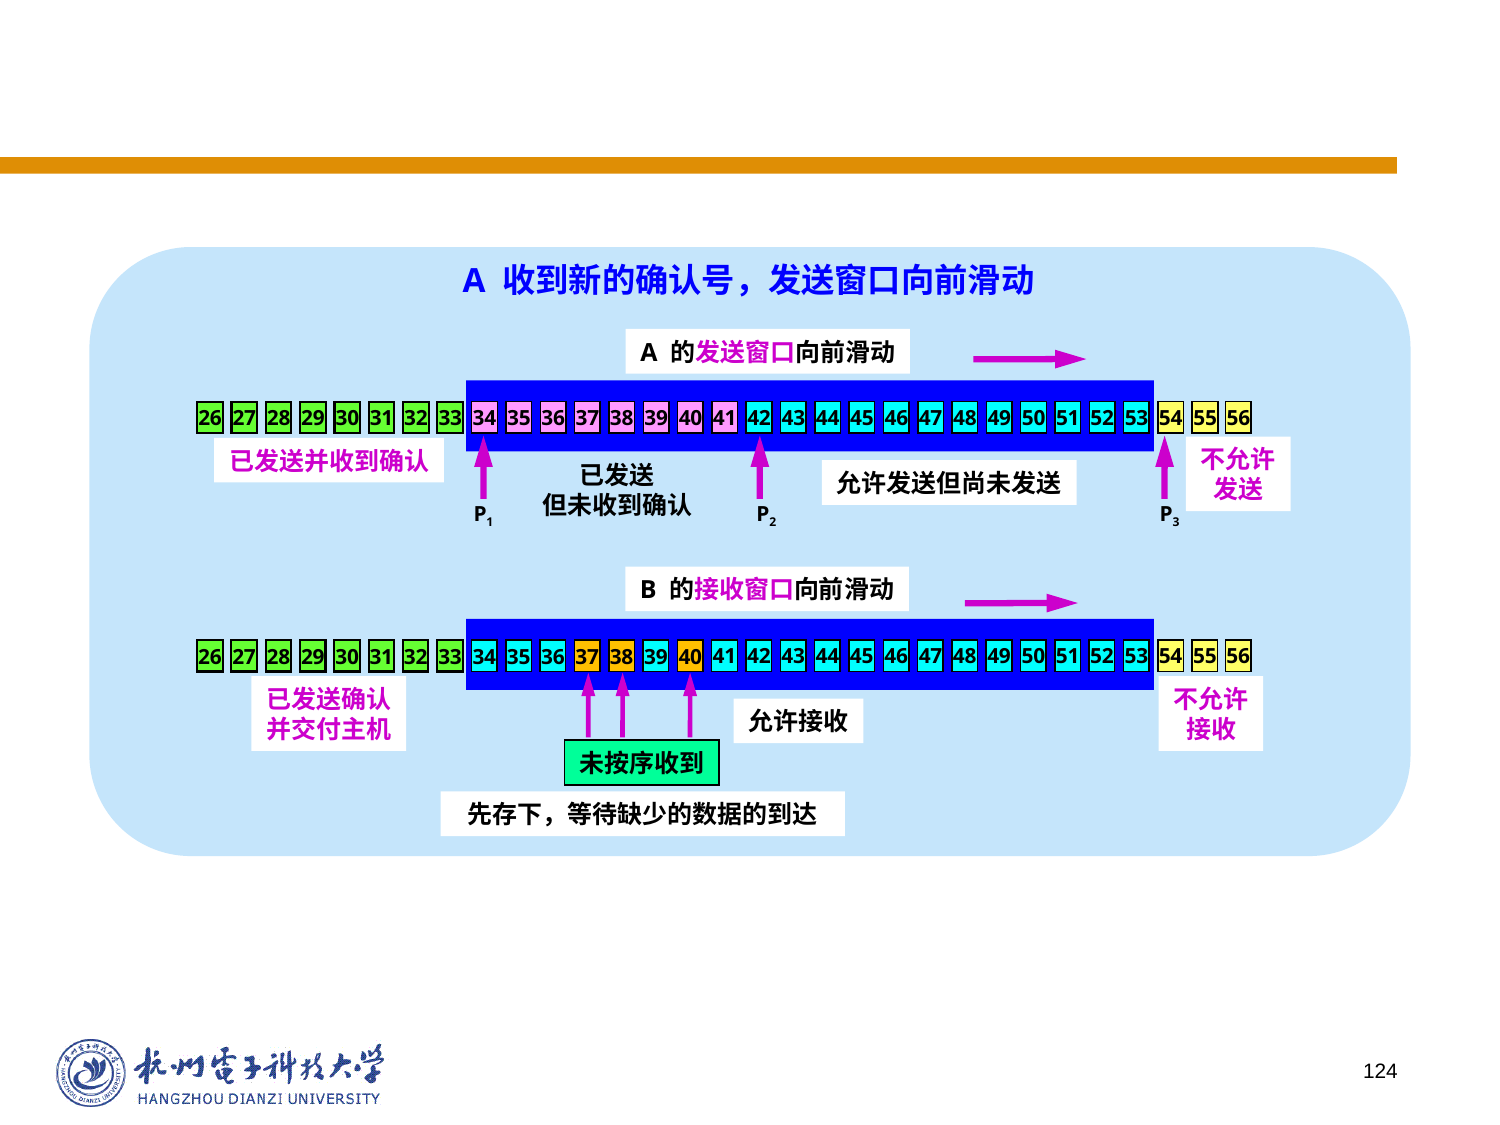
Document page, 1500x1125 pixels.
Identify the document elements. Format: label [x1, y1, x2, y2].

picture [55, 1025, 407, 1125]
text_box [88, 245, 1412, 858]
